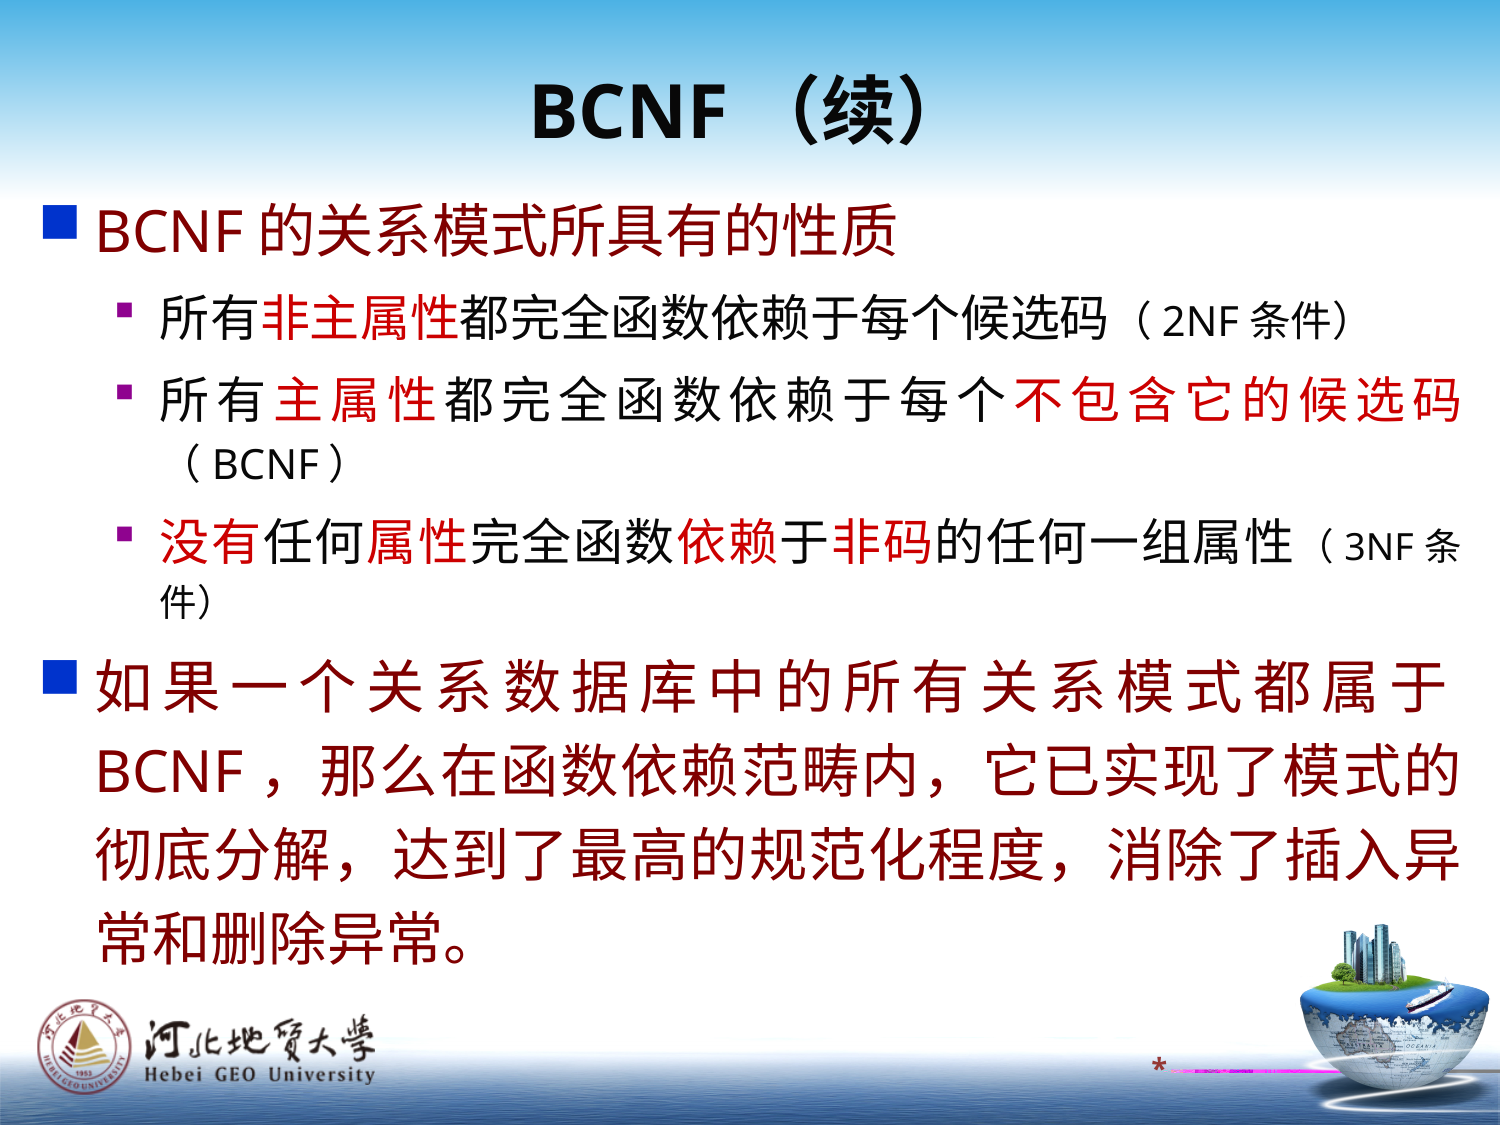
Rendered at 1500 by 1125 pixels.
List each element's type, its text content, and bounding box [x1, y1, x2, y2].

title BCNF（续） [74, 37, 1426, 172]
picture [0, 973, 1500, 1125]
list BCNF的关系模式所具有的性质 所有非主属性都完全函数依赖于每个候选码（2NF条件） 所有主属性都完全函数依赖于每个不包含它的候选码（BCNF） 没有任何属性完全函数依赖于非码的任何一组属性（3NF条件） 如果一个关系数据库中的所有关系模式都属于BCNF，那么在函数依赖范畴内，它已实现了模式的彻底分解，达到了最高的规范化程度，消除了插入异常和删除异常。 [22, 172, 1478, 1095]
